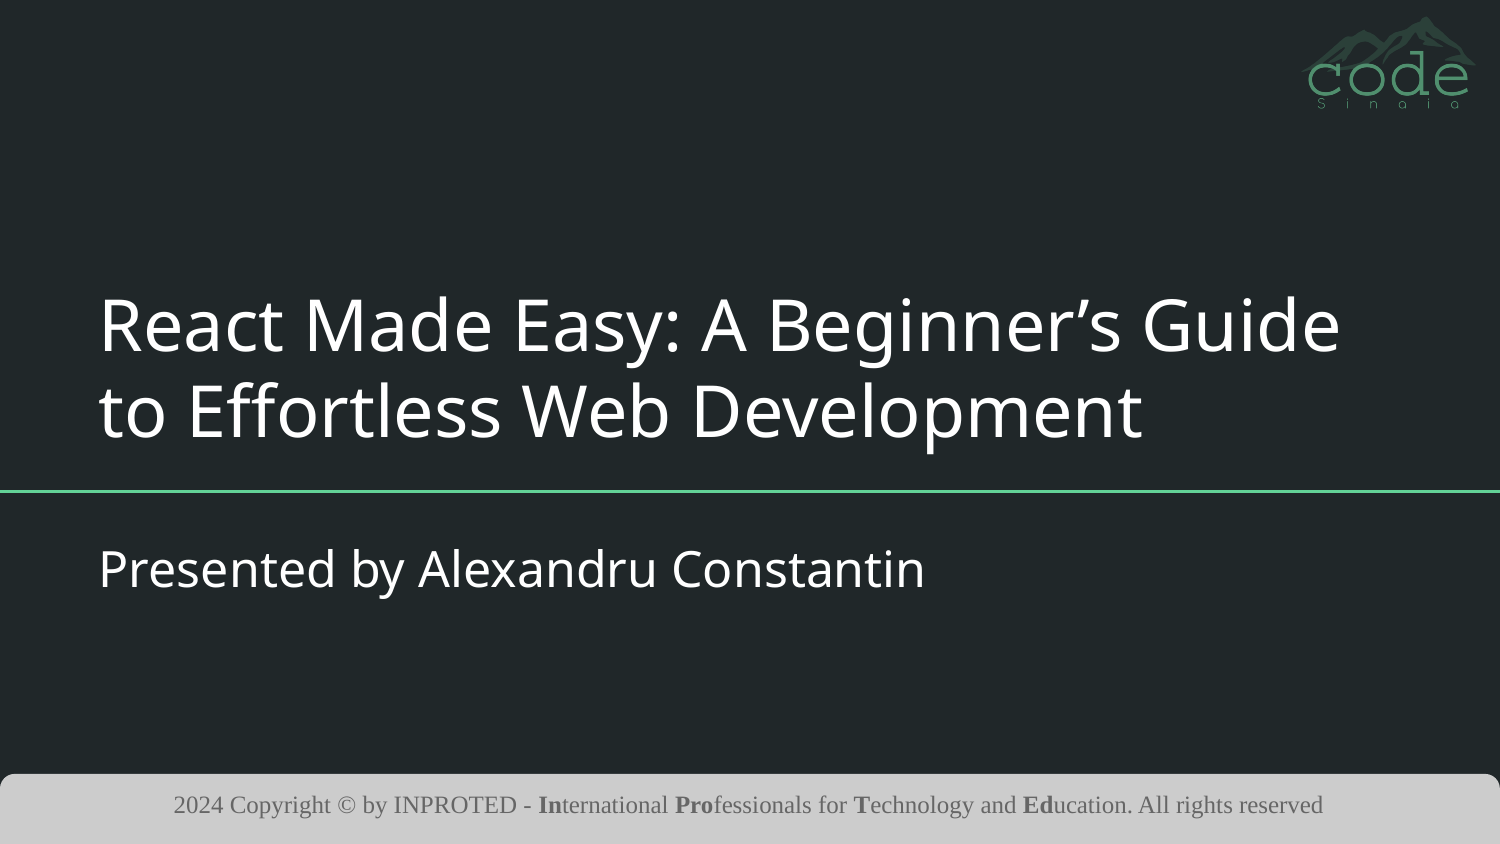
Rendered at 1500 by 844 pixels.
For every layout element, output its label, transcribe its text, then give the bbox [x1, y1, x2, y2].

title React Made Easy: A Beginner’s Guide to Effortless Web Development [83, 206, 1417, 467]
picture [1296, 12, 1481, 152]
subtitle Presented by Alexandru Constantin [83, 522, 1417, 626]
